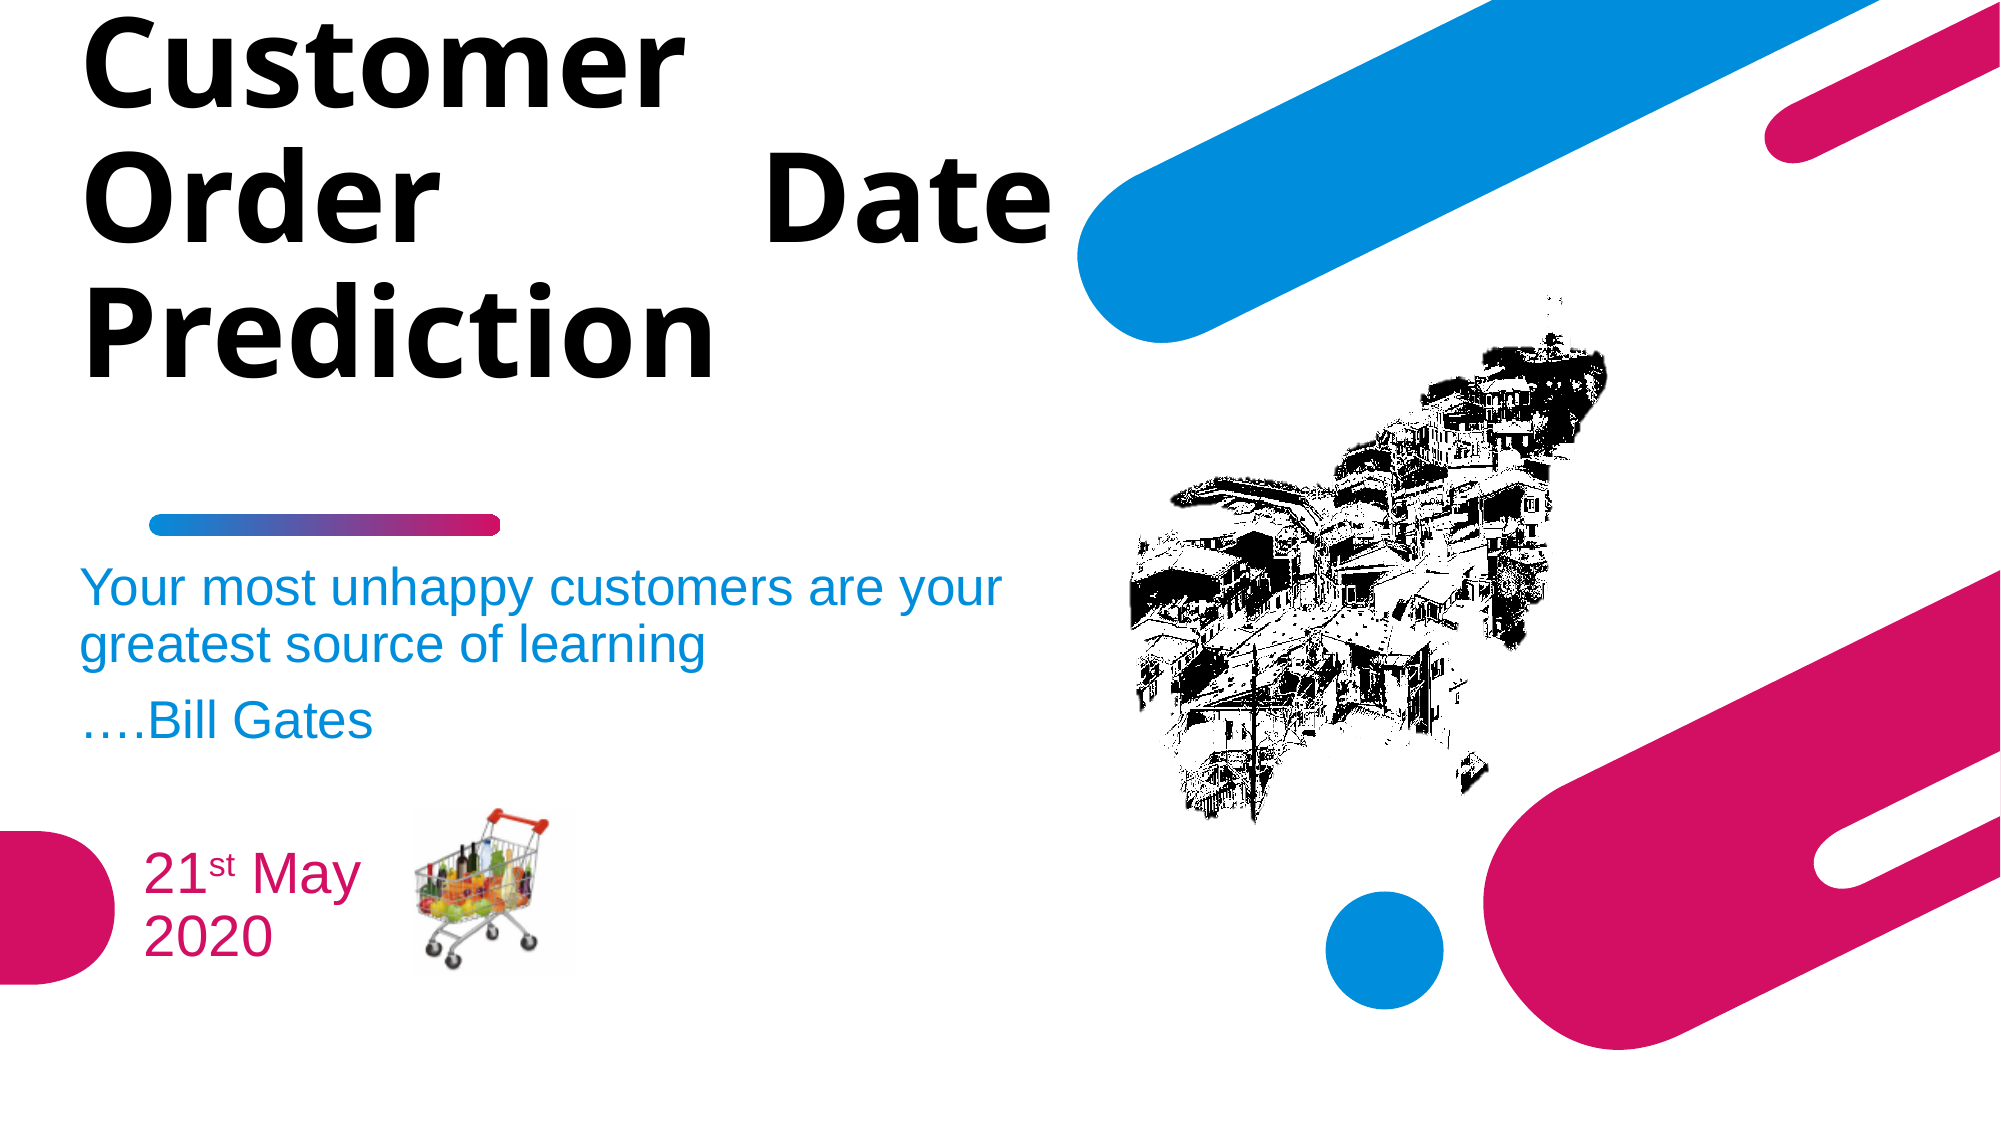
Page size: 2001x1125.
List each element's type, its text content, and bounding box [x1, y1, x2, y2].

picture [412, 807, 576, 976]
title Customer Order Date Prediction [64, 77, 1072, 326]
picture [1086, 0, 2000, 976]
list 21st May 2020 [128, 836, 384, 992]
list Your most unhappy customers are your greatest source of learning ….Bill Gates [64, 551, 1086, 759]
